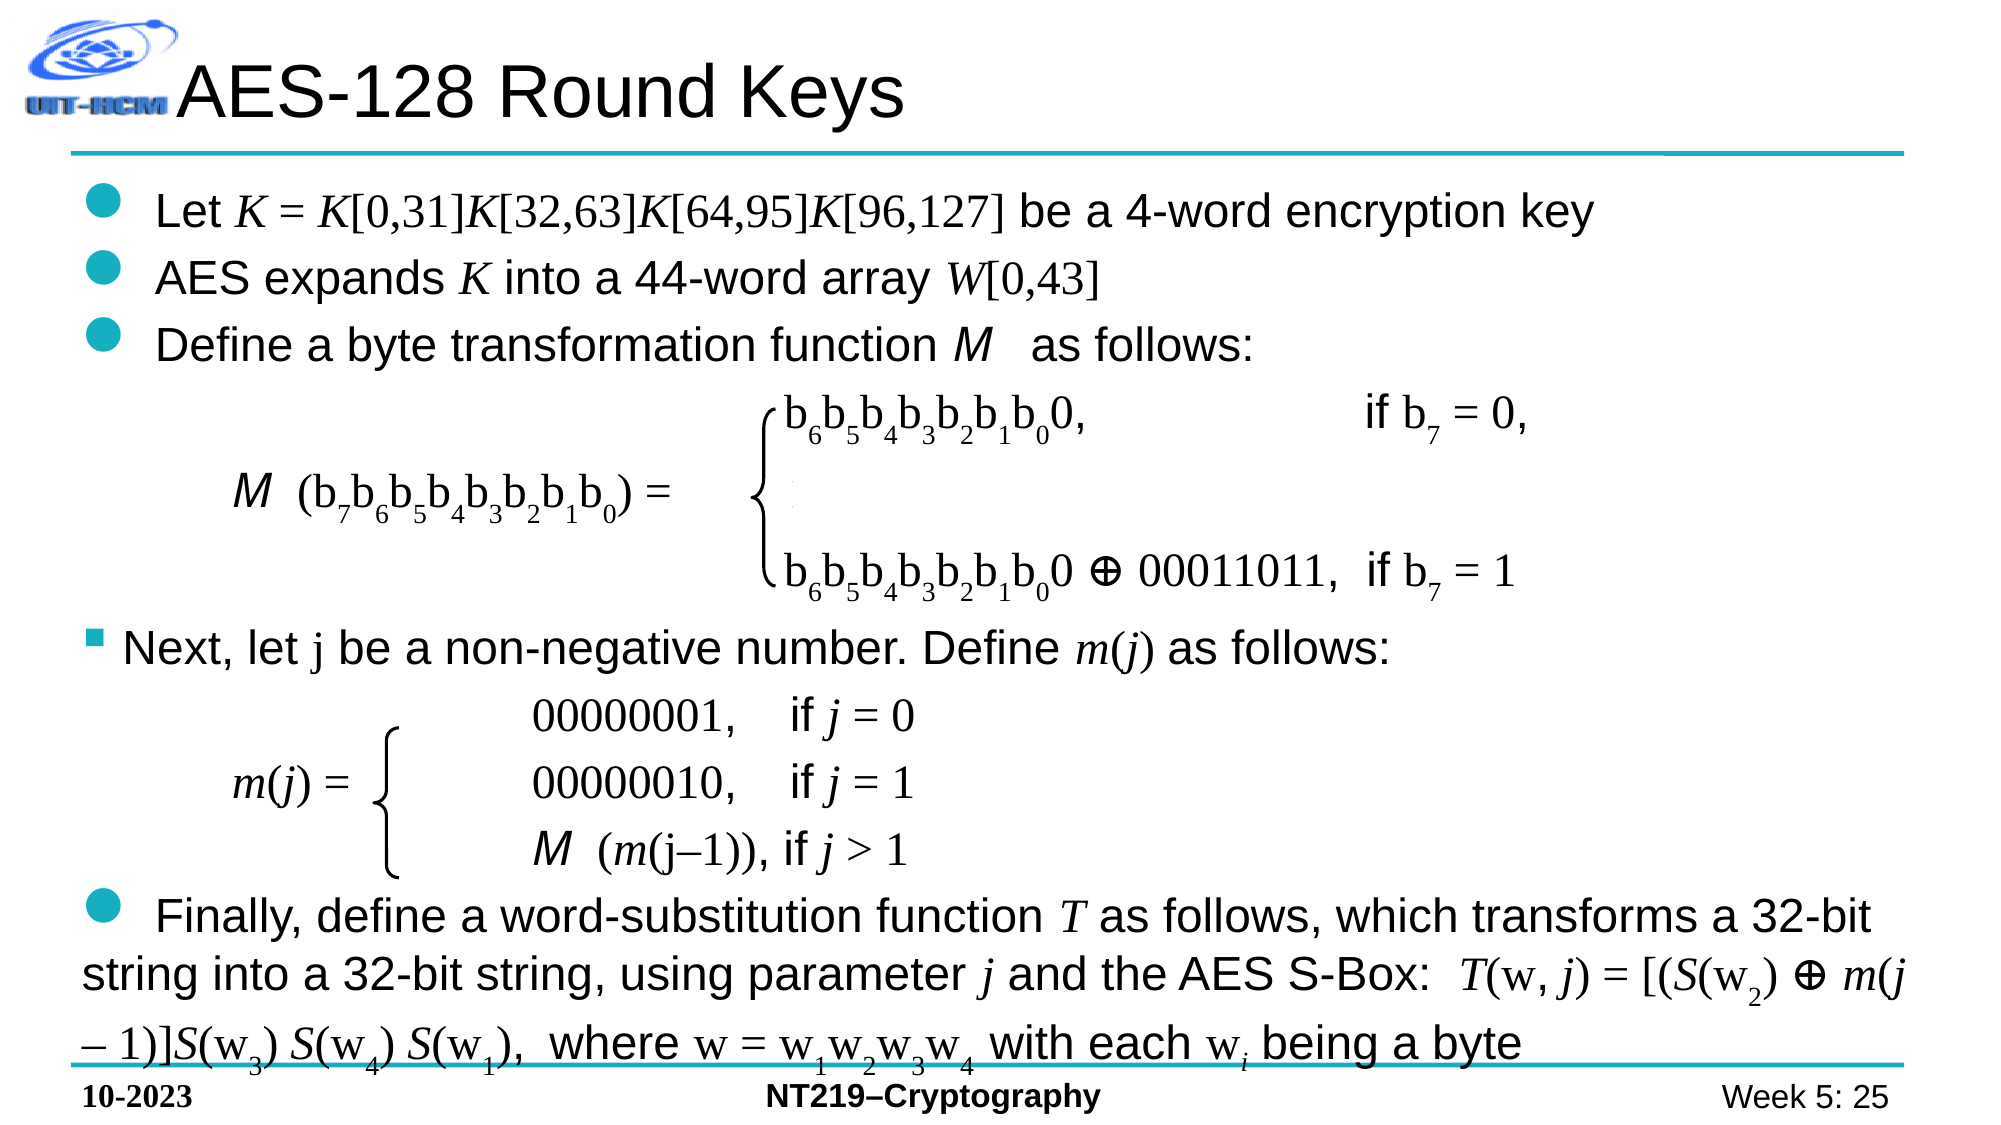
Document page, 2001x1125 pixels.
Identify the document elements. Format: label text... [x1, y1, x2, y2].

subtitle Let K = K[0,31]K[32,63]K[64,95]K[96,127] be a 4-word encryption key AES expands K into a 44-word array W[0,43] Define a byte transformation function M as follows: b6b5b4b3b2b1b00, if b7 = 0, M (b7b6b5b4b3b2b1b0) = b6b5b4b3b2b1b00 ⊕ 00011011, if b7 = 1 Next, let j be a non-negative number. Define m(j) as follows: 00000001, if j = 0 m(j) = 00000010, if j = 1 M (m(j–1)), if j > 1 Finally, define a word-substitution function T as follows, which transforms a 32-bit string into a 32-bit string, using parameter j and the AES S-Box: T(w, j) = [(S(w2) ⊕ m(j – 1)]S(w3) S(w4) S(w1), where w = w1w2w3w4 with each wi being a byte [66, 172, 1934, 1125]
picture [7, 8, 197, 125]
text_box [373, 727, 399, 878]
text_box [751, 408, 776, 587]
title AES-128 Round Keys [161, 31, 1399, 145]
